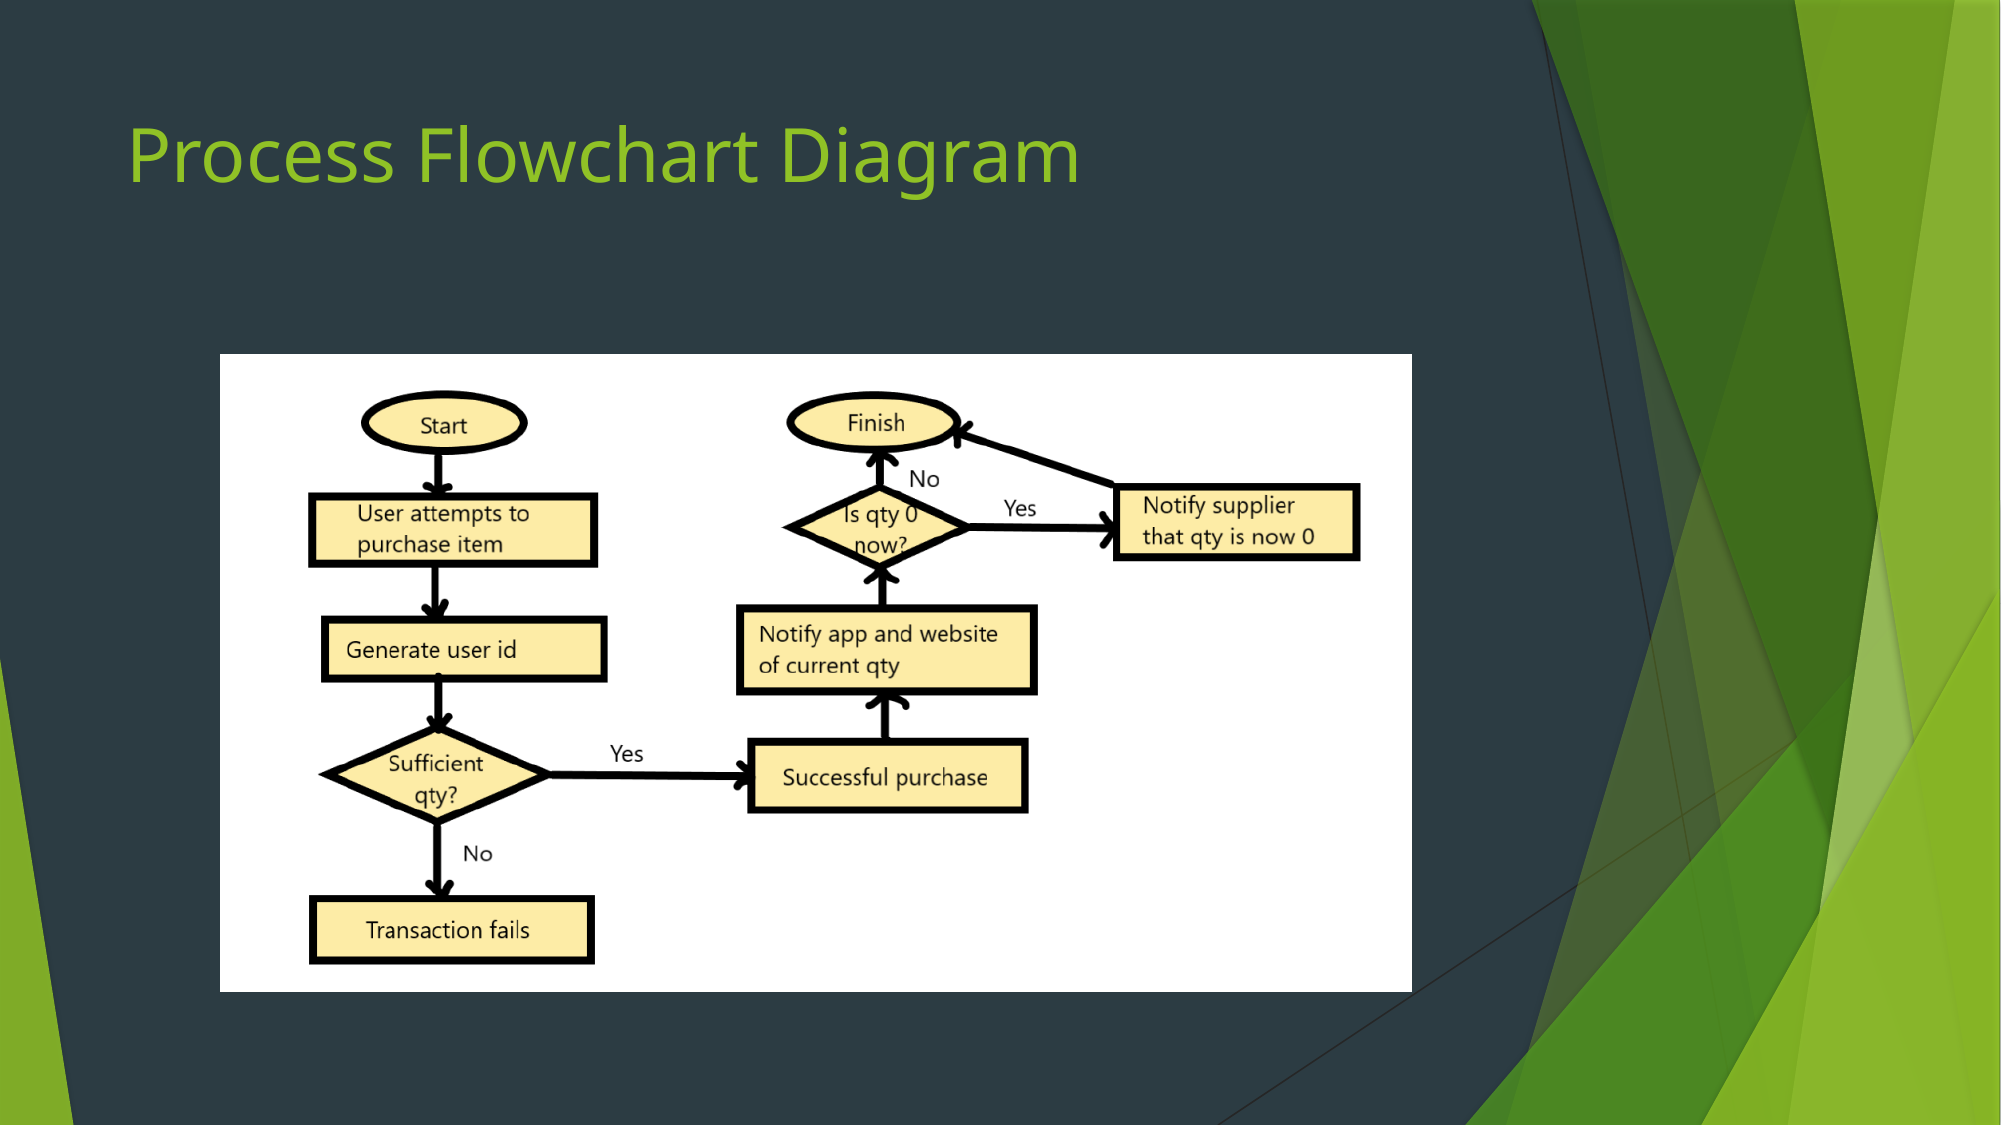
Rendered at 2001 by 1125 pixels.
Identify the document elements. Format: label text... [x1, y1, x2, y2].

title Process Flowchart Diagram [111, 99, 1522, 317]
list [219, 353, 1413, 992]
